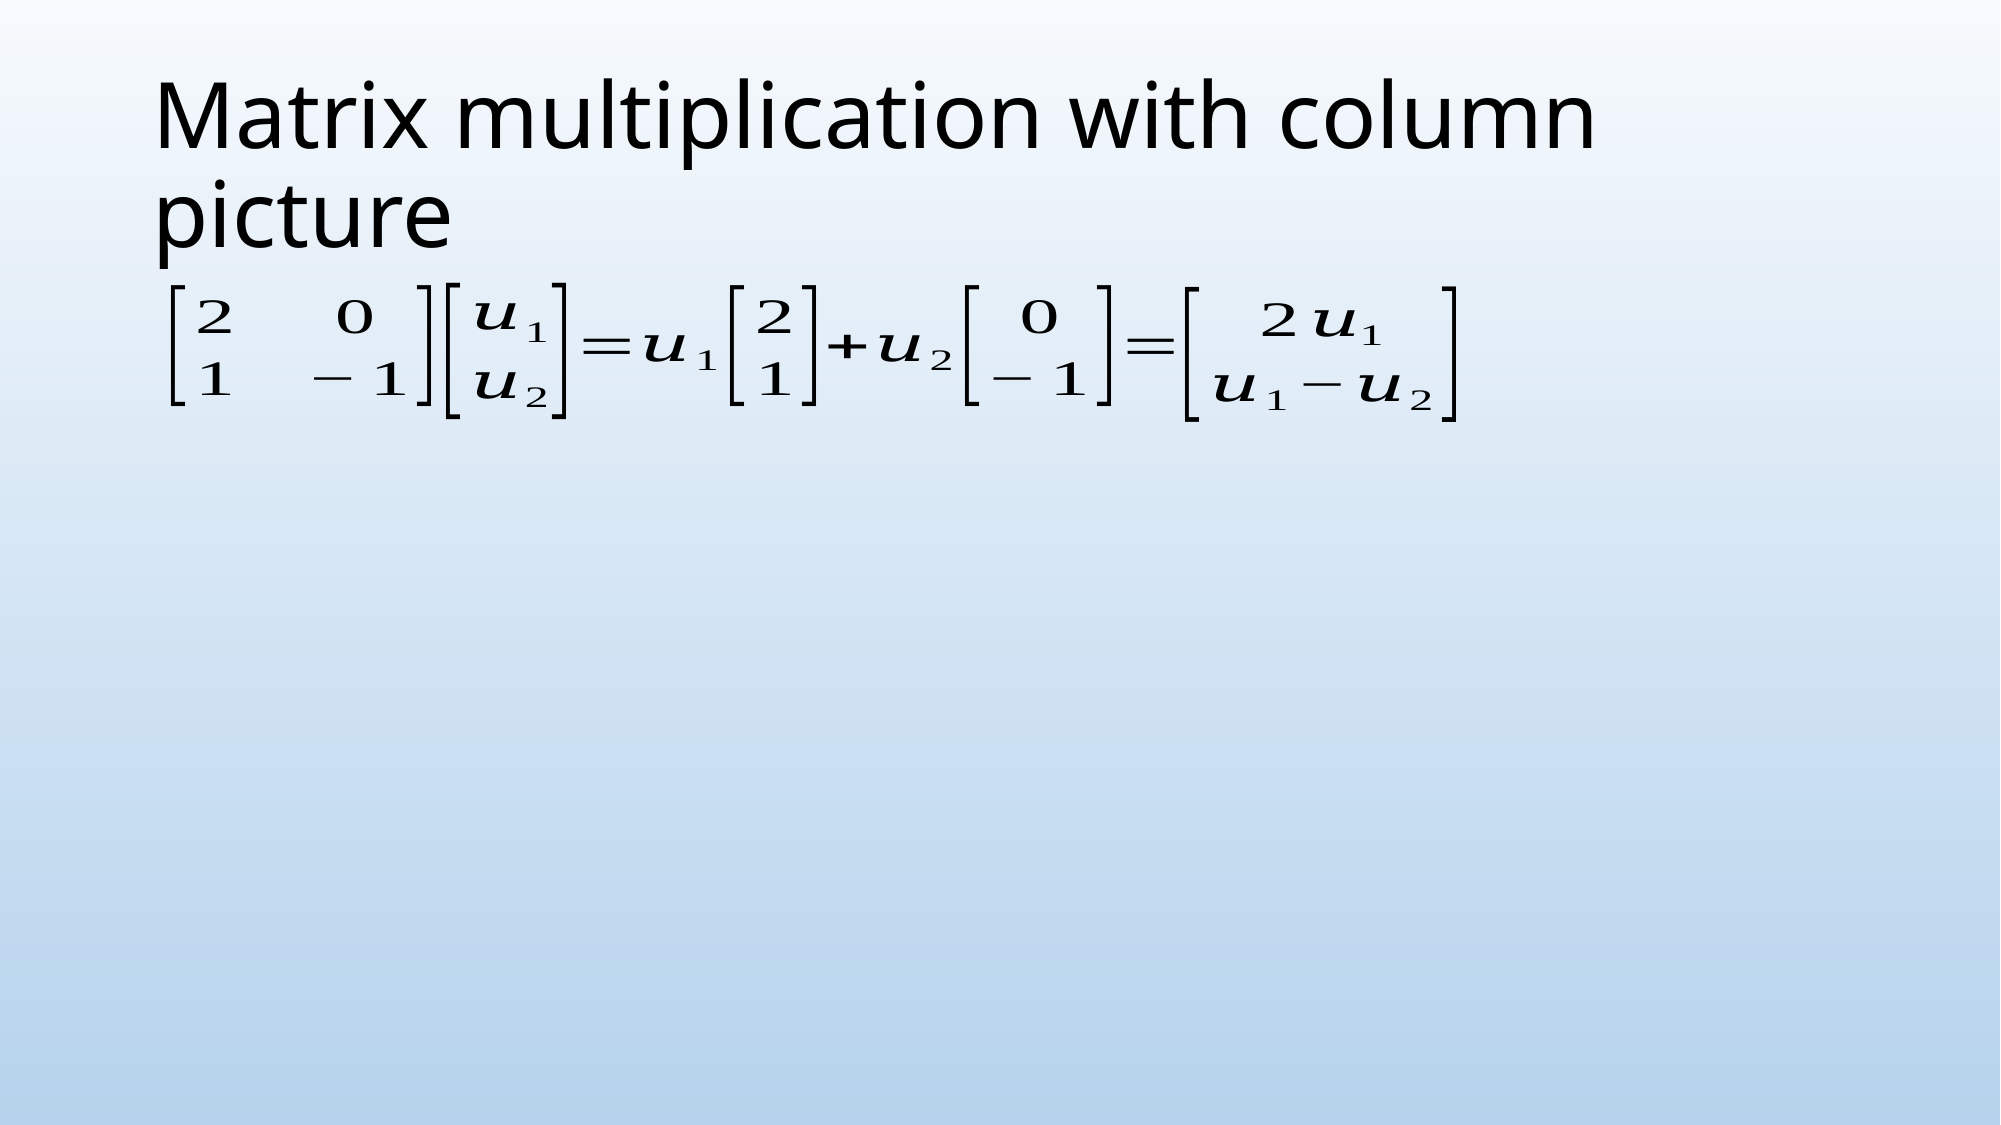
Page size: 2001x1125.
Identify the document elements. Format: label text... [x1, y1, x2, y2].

title Matrix multiplication with column picture [137, 59, 1863, 278]
